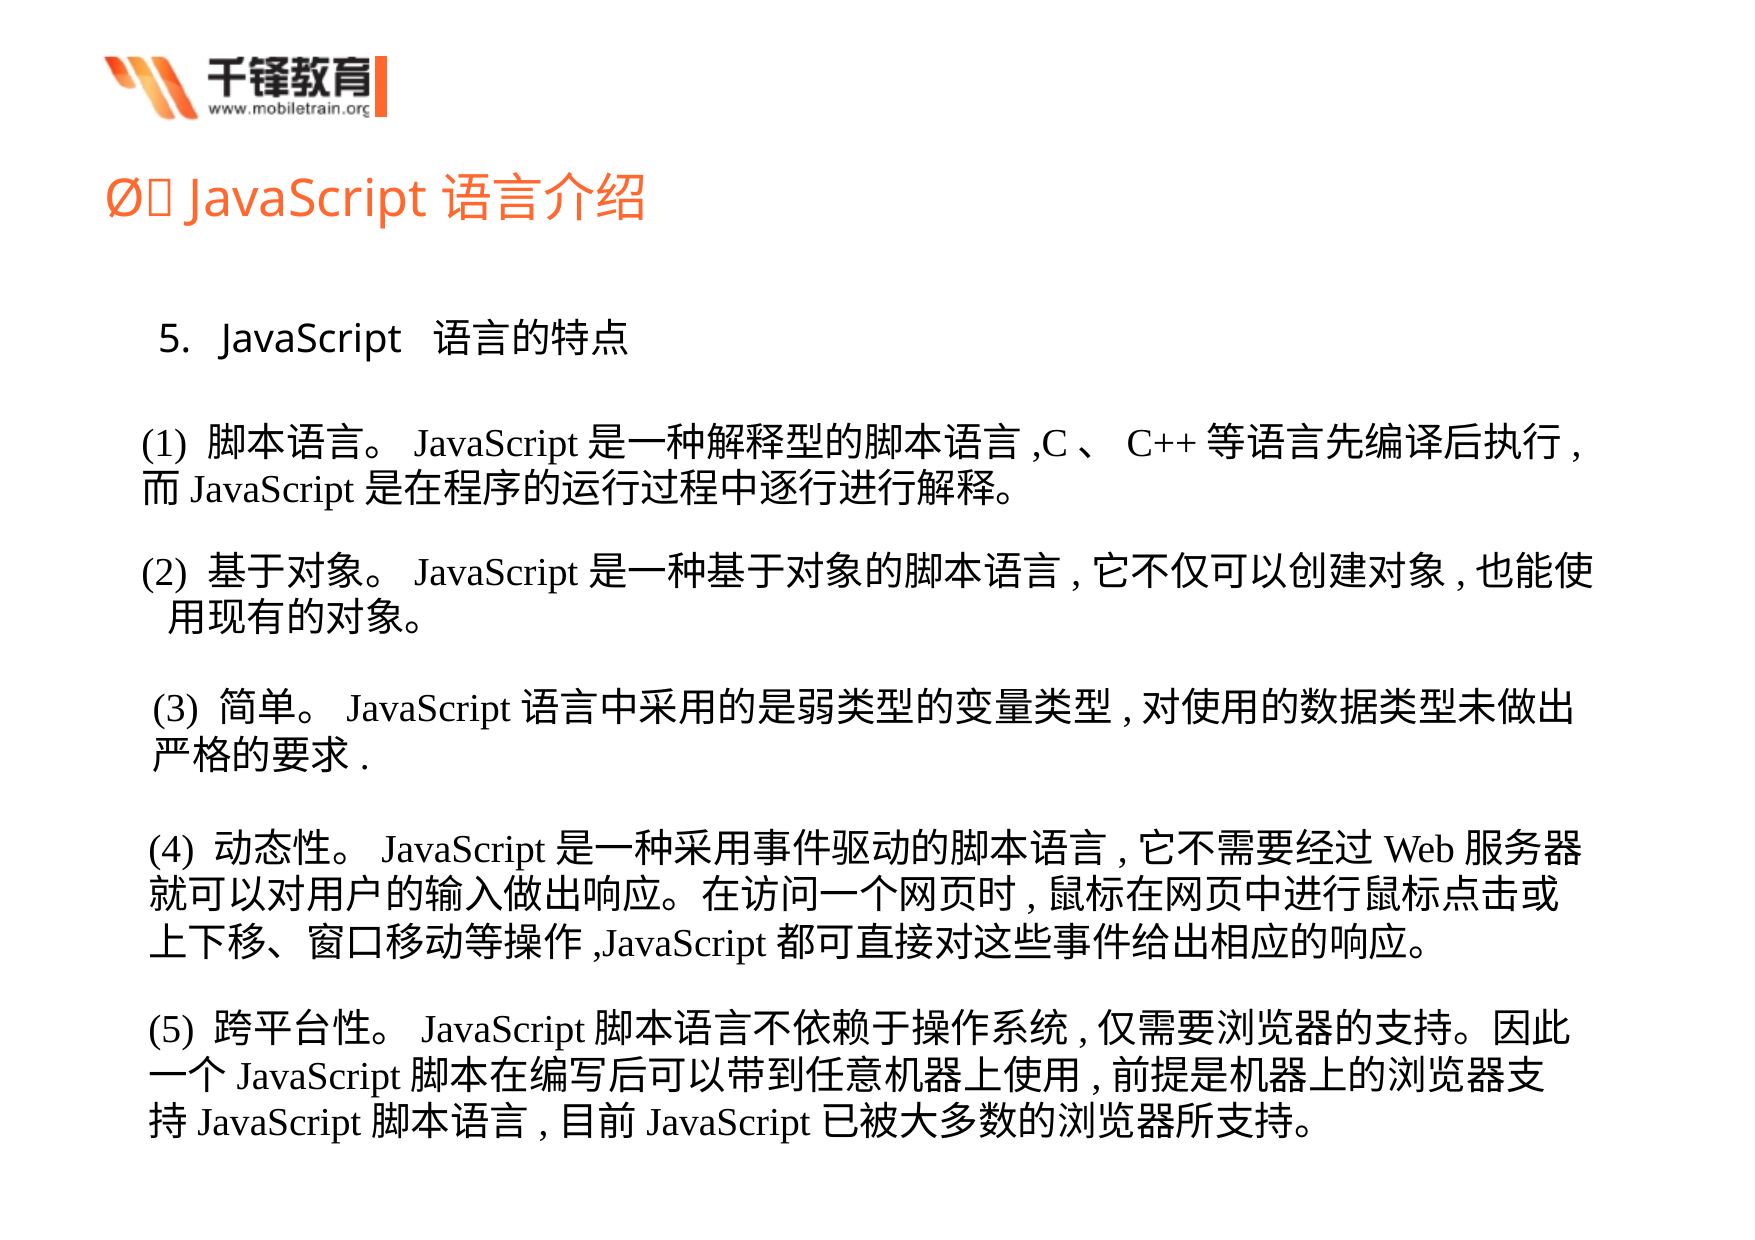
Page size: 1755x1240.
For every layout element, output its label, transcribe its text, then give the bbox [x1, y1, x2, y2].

text_box (1) 脚本语言。JavaScript是一种解释型的脚本语言,C、C++等语言先编译后执行, 而JavaScript是在程序的运行过程中逐行进行解释。 [141, 420, 1582, 518]
text_box (2) 基于对象。JavaScript是一种基于对象的脚本语言,它不仅可以创建对象,也能使 [141, 549, 1594, 602]
text_box 用现有的对象。 [168, 600, 445, 647]
text_box (3) 简单。JavaScript语言中采用的是弱类型的变量类型,对使用的数据类型未做出 严格的要求. [152, 685, 1577, 785]
text_box (4) 动态性。JavaScript是一种采用事件驱动的脚本语言,它不需要经过Web服务器 就可以对用户的输入做出响应。在访问一个网页时,鼠标在网页中进行鼠标点击或 上下移、窗口移动等操作,JavaScript都可直接对这些事件给出相应的响应。 (5) 跨平台性。JavaScript脚本语言不依赖于操作系统,仅需要浏览器的支持。因此 一个JavaScript脚本在编写后可以带到任意机器上使用,前提是机器上的浏览器支 持JavaScript脚本语言,目前JavaScript已被大多数的浏览器所支持。 [148, 827, 1583, 1152]
text_box Ø JavaScript语言介绍 [104, 158, 648, 235]
text_box 5. JavaScript  语言的特点 [158, 308, 630, 368]
text_box [98, 35, 1654, 1204]
text_box [374, 54, 390, 119]
picture [101, 53, 372, 122]
